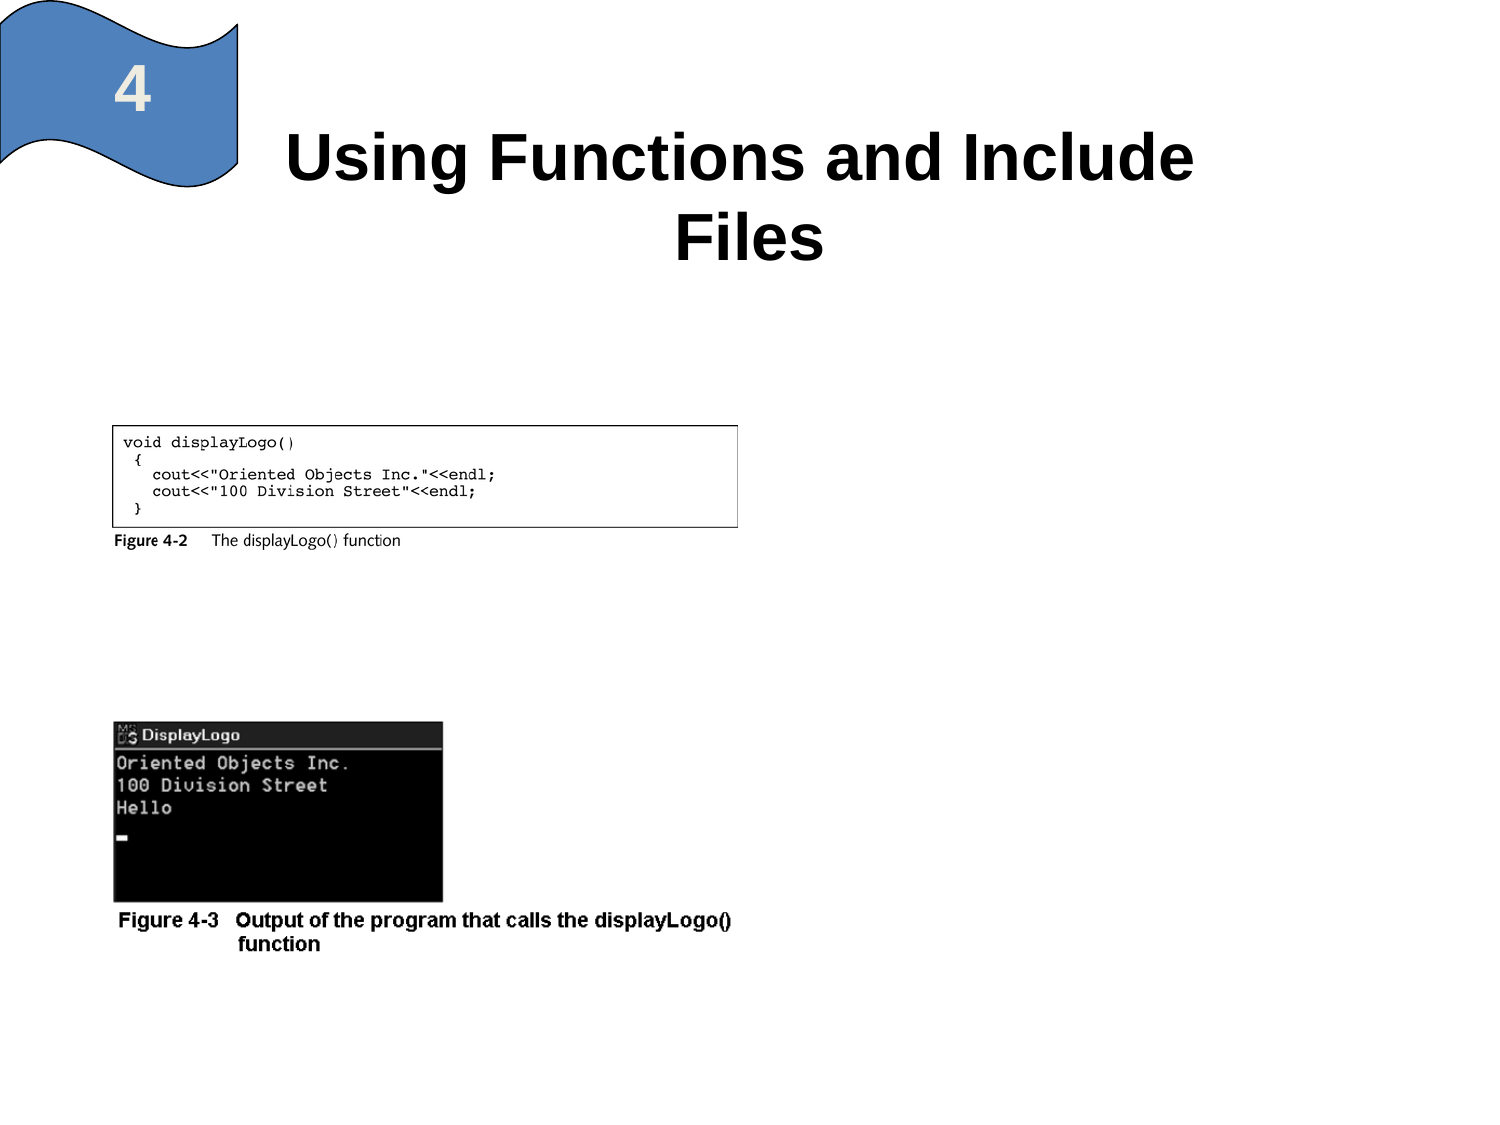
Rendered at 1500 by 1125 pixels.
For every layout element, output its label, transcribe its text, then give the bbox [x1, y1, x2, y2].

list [112, 714, 738, 961]
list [112, 421, 738, 554]
text_box 4 [100, 36, 167, 132]
text_box [0, 0, 238, 187]
title Using Functions and Include Files [112, 99, 1388, 288]
